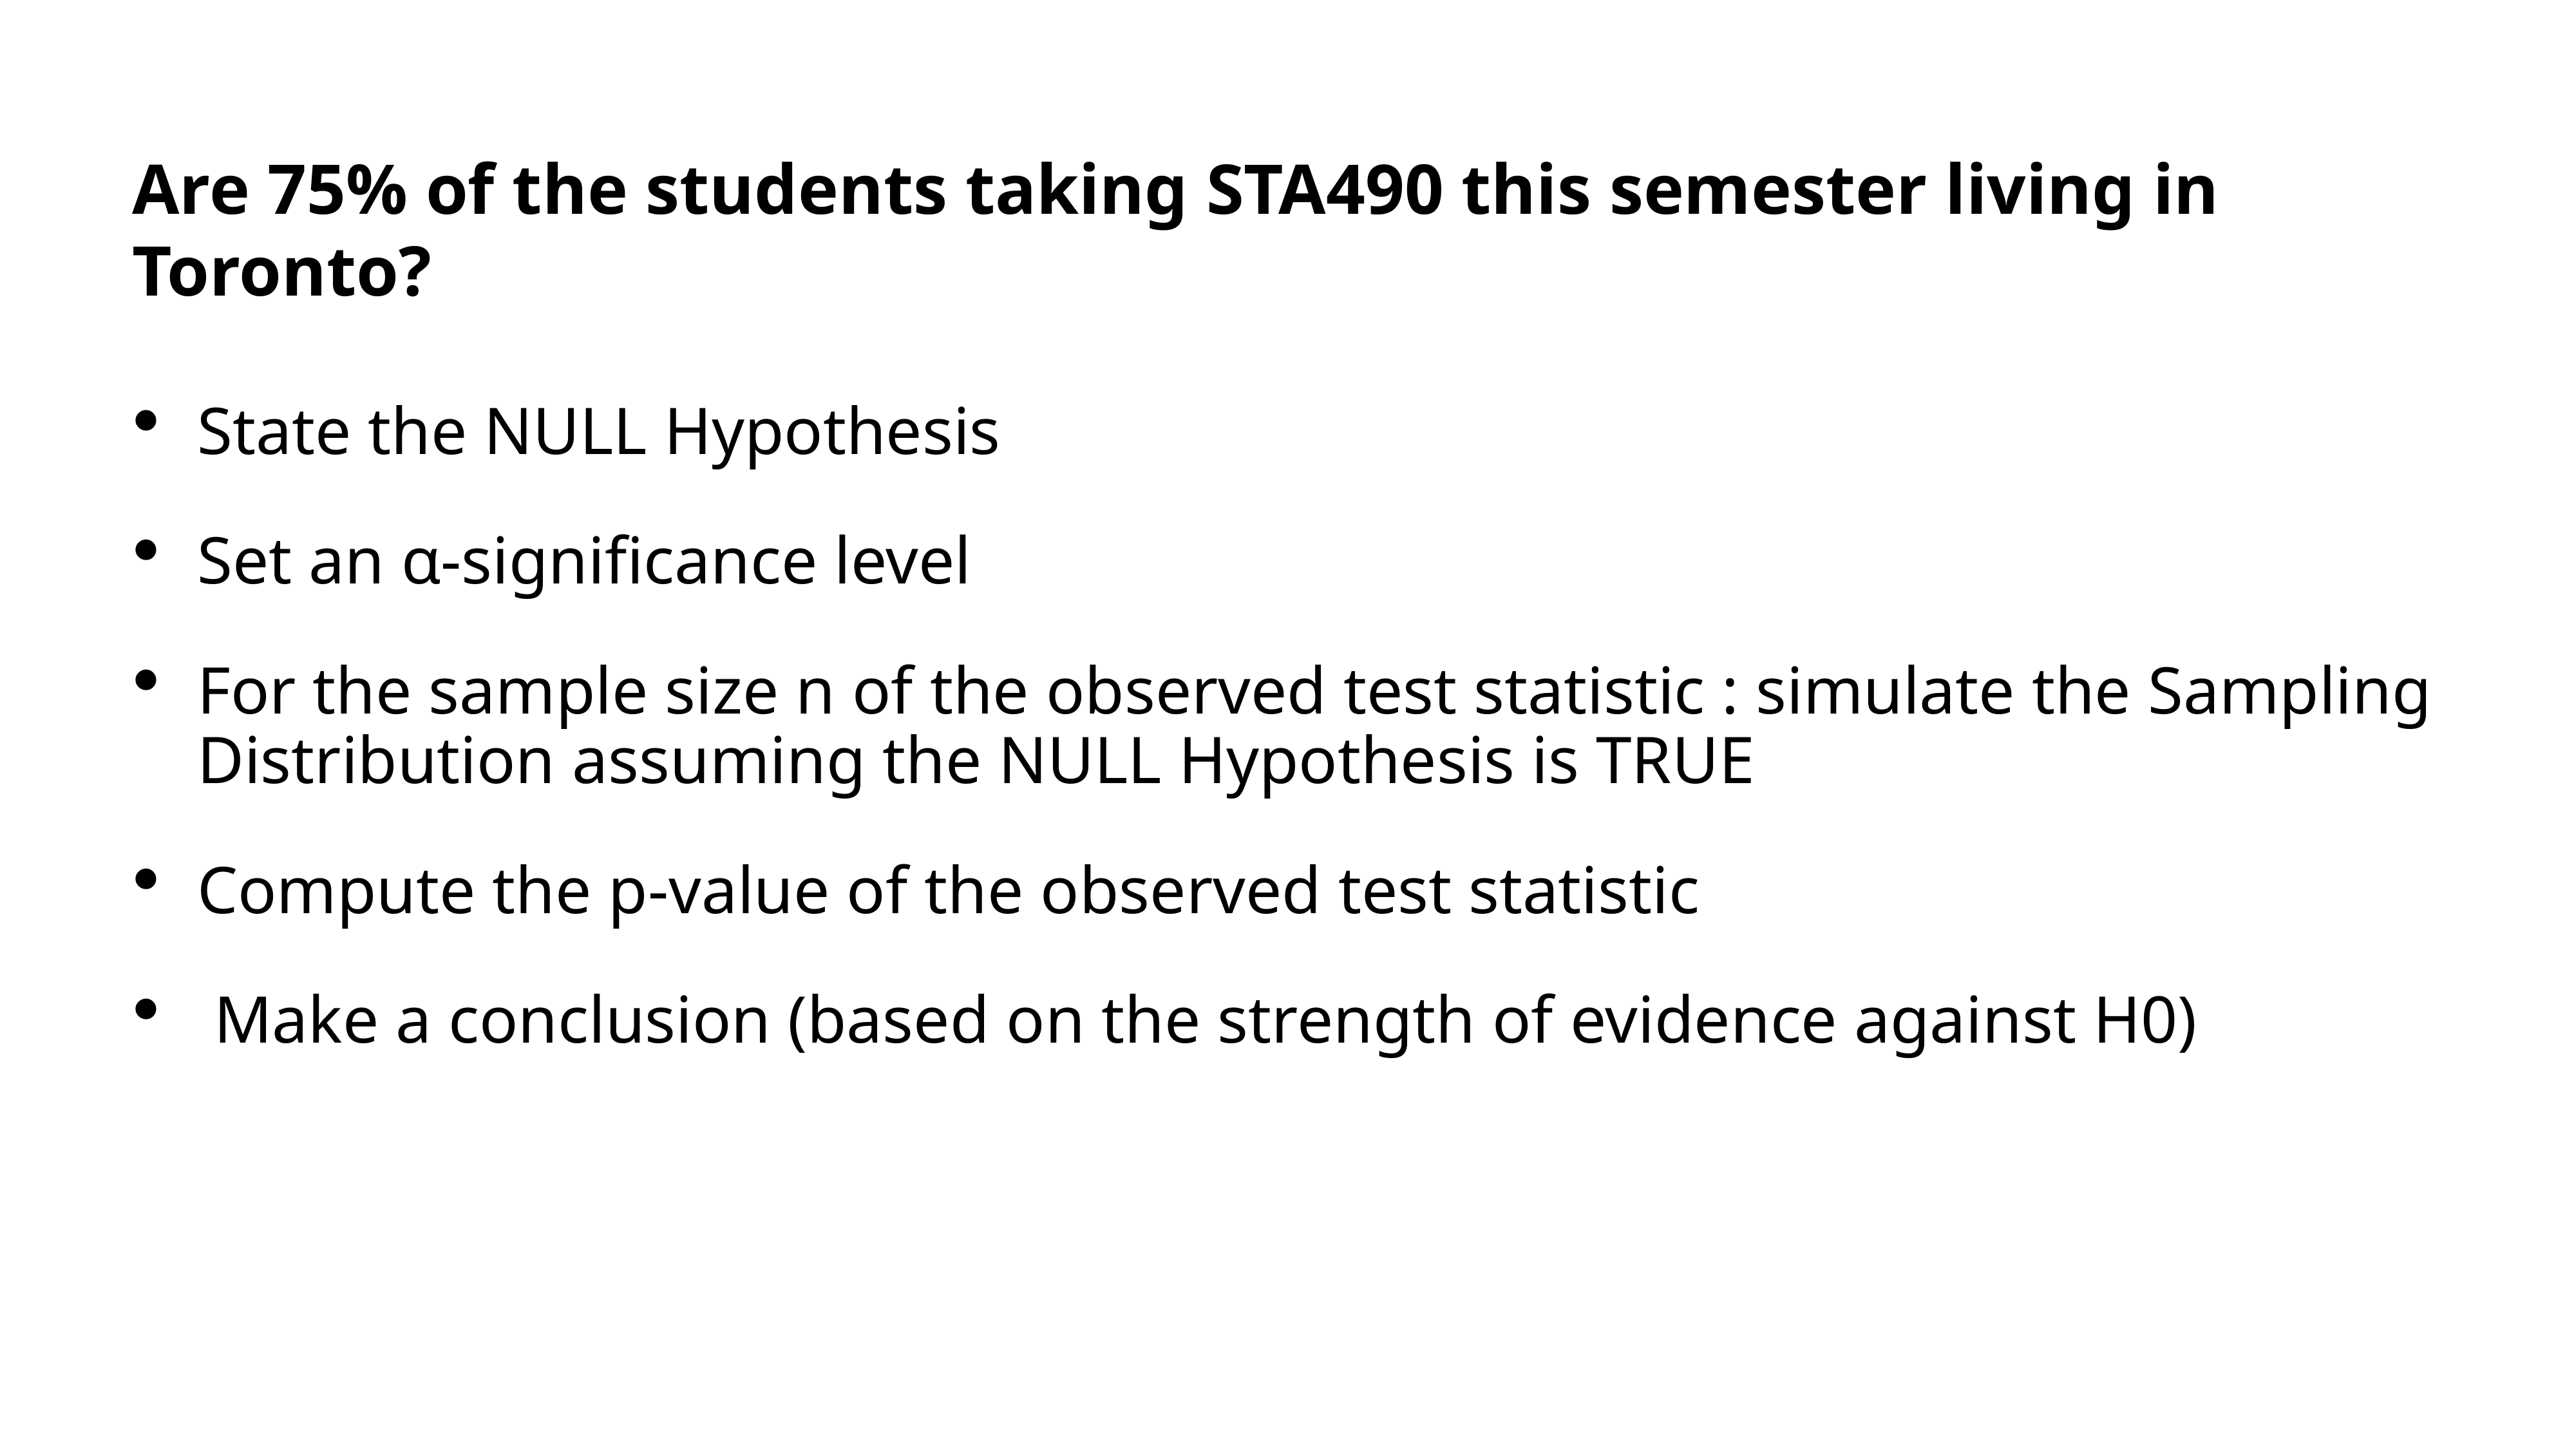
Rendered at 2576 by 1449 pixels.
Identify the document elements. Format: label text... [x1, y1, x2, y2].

list State the NULL Hypothesis Set an α-significance level For the sample size n of the observed test statistic : simulate the Sampling Distribution assuming the NULL Hypothesis is TRUE Compute the p-value of the observed test statistic Make a conclusion (based on the strength of evidence against H0) [127, 393, 2449, 1266]
list Are 75% of the students taking STA490 this semester living in Toronto? [127, 140, 2449, 240]
